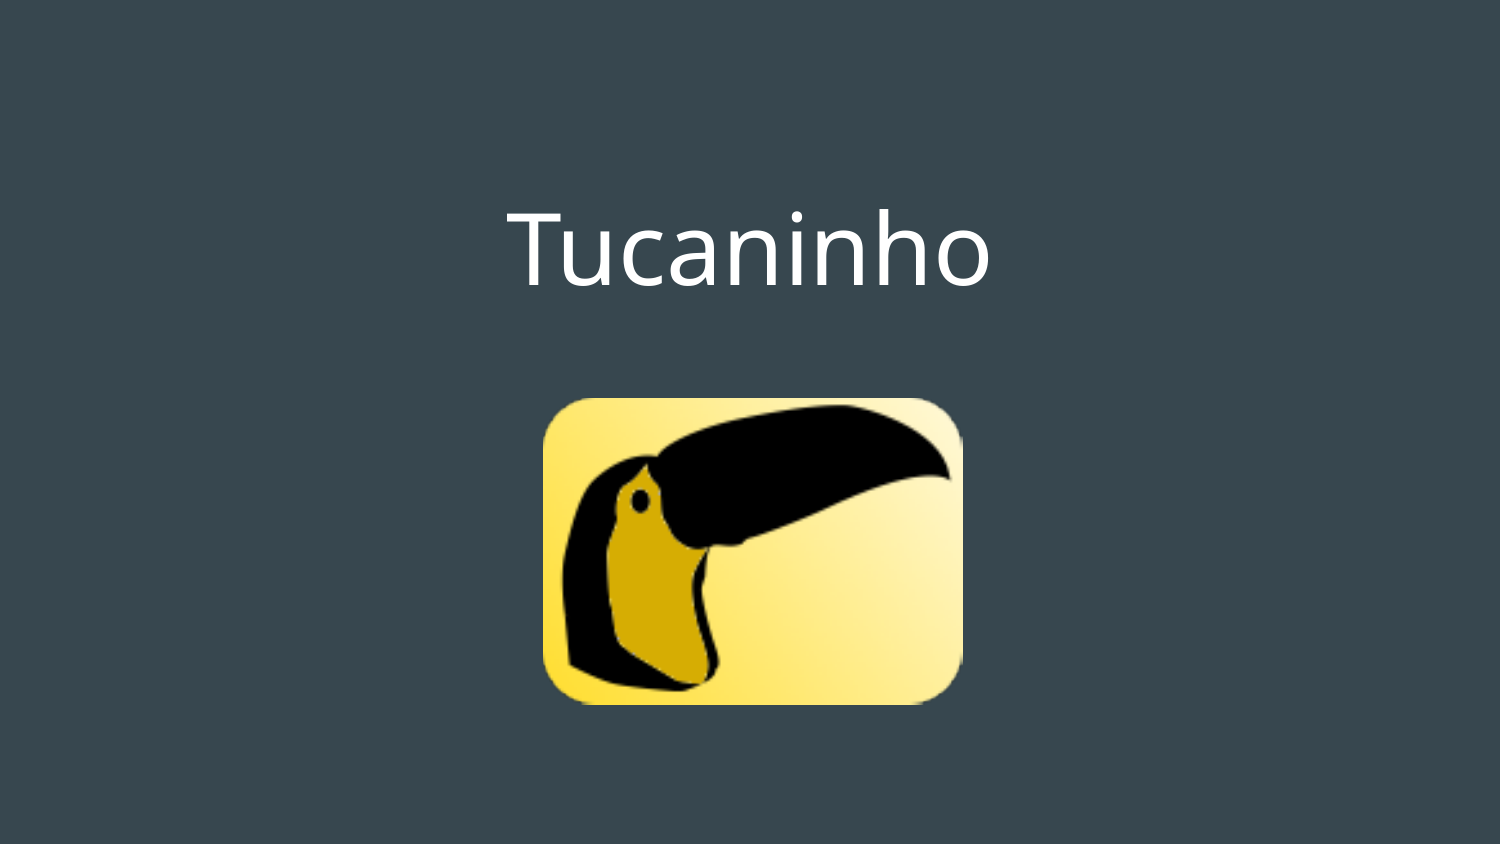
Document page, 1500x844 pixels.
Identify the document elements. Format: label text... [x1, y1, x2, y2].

picture [543, 398, 963, 705]
title Tucaninho [110, 36, 1390, 320]
